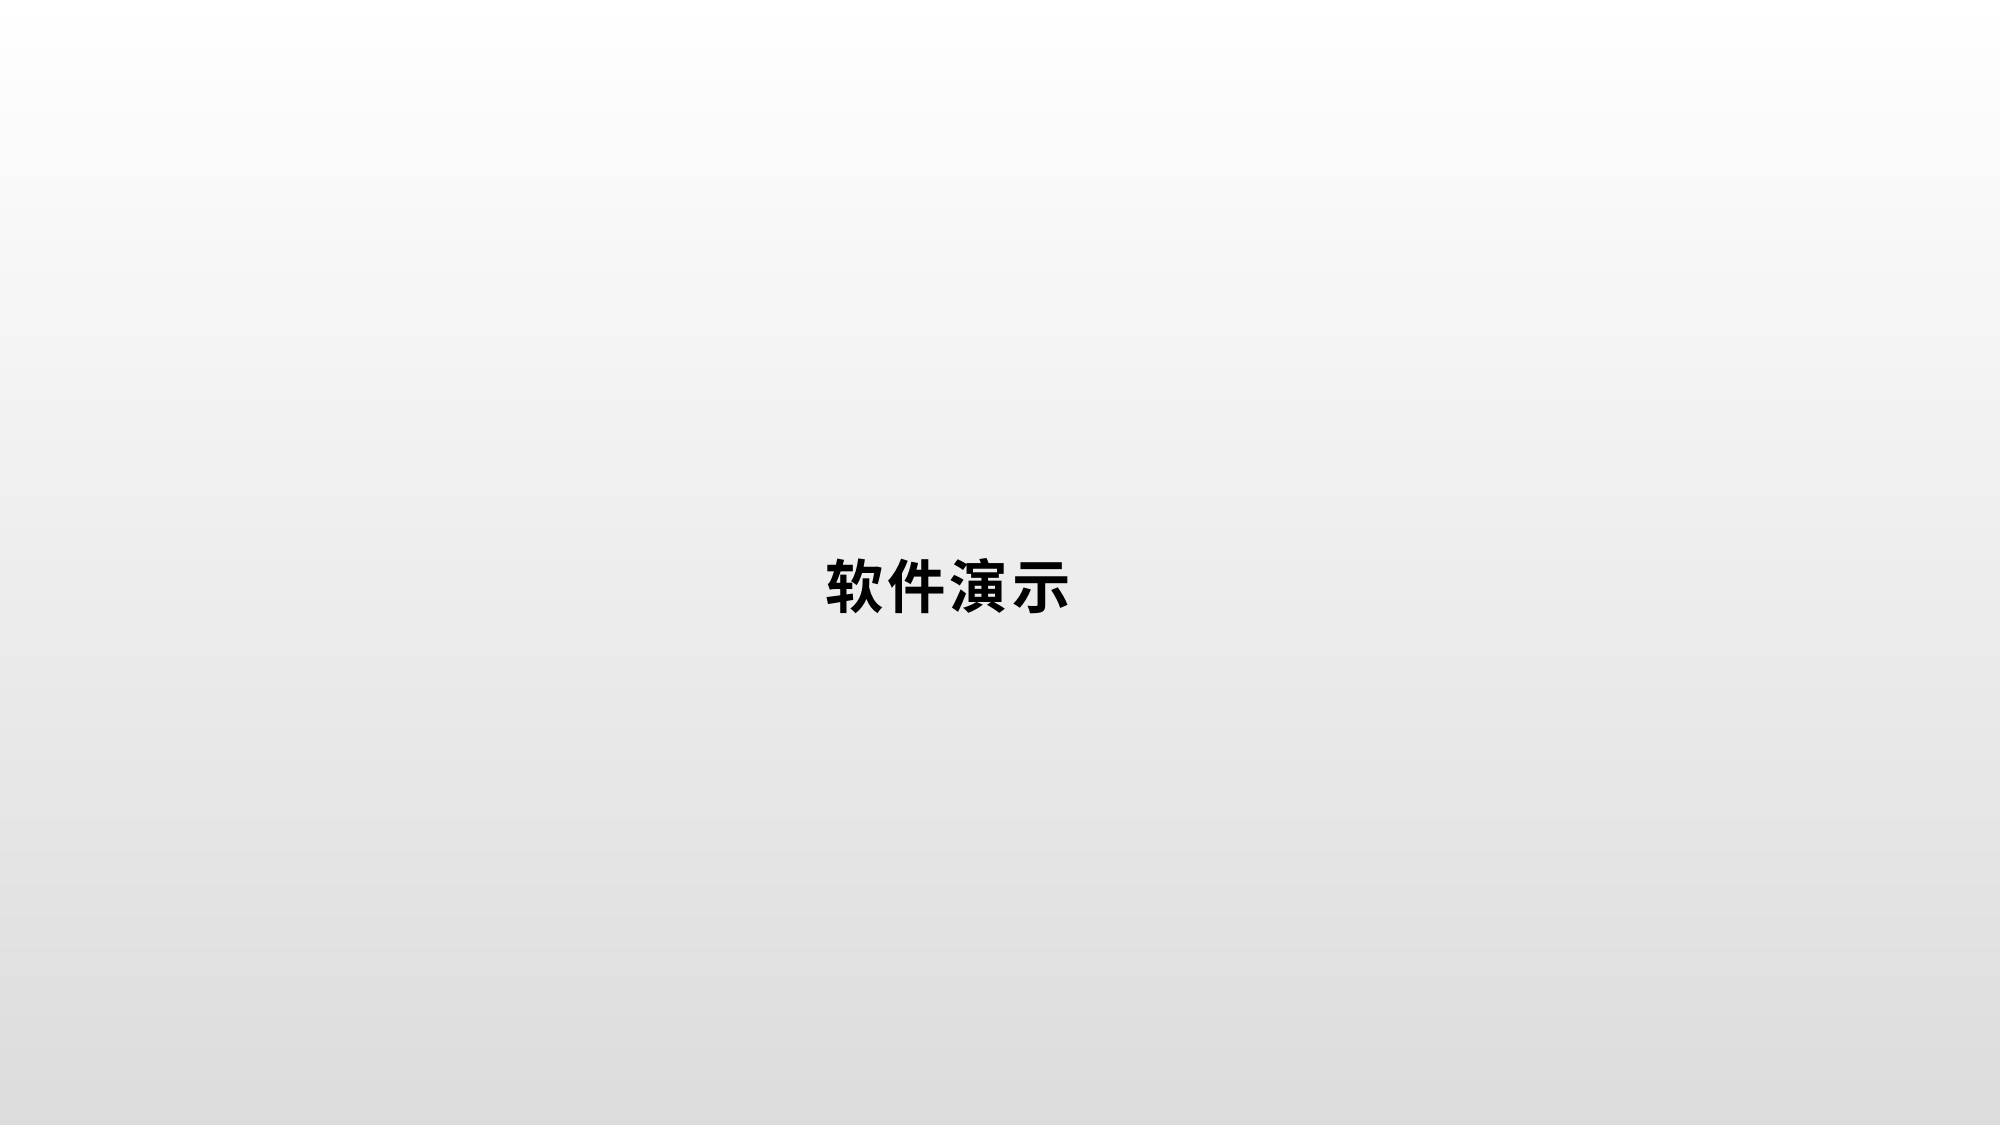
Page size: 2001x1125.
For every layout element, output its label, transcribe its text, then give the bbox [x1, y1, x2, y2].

title 软件演示 [808, 531, 2000, 639]
